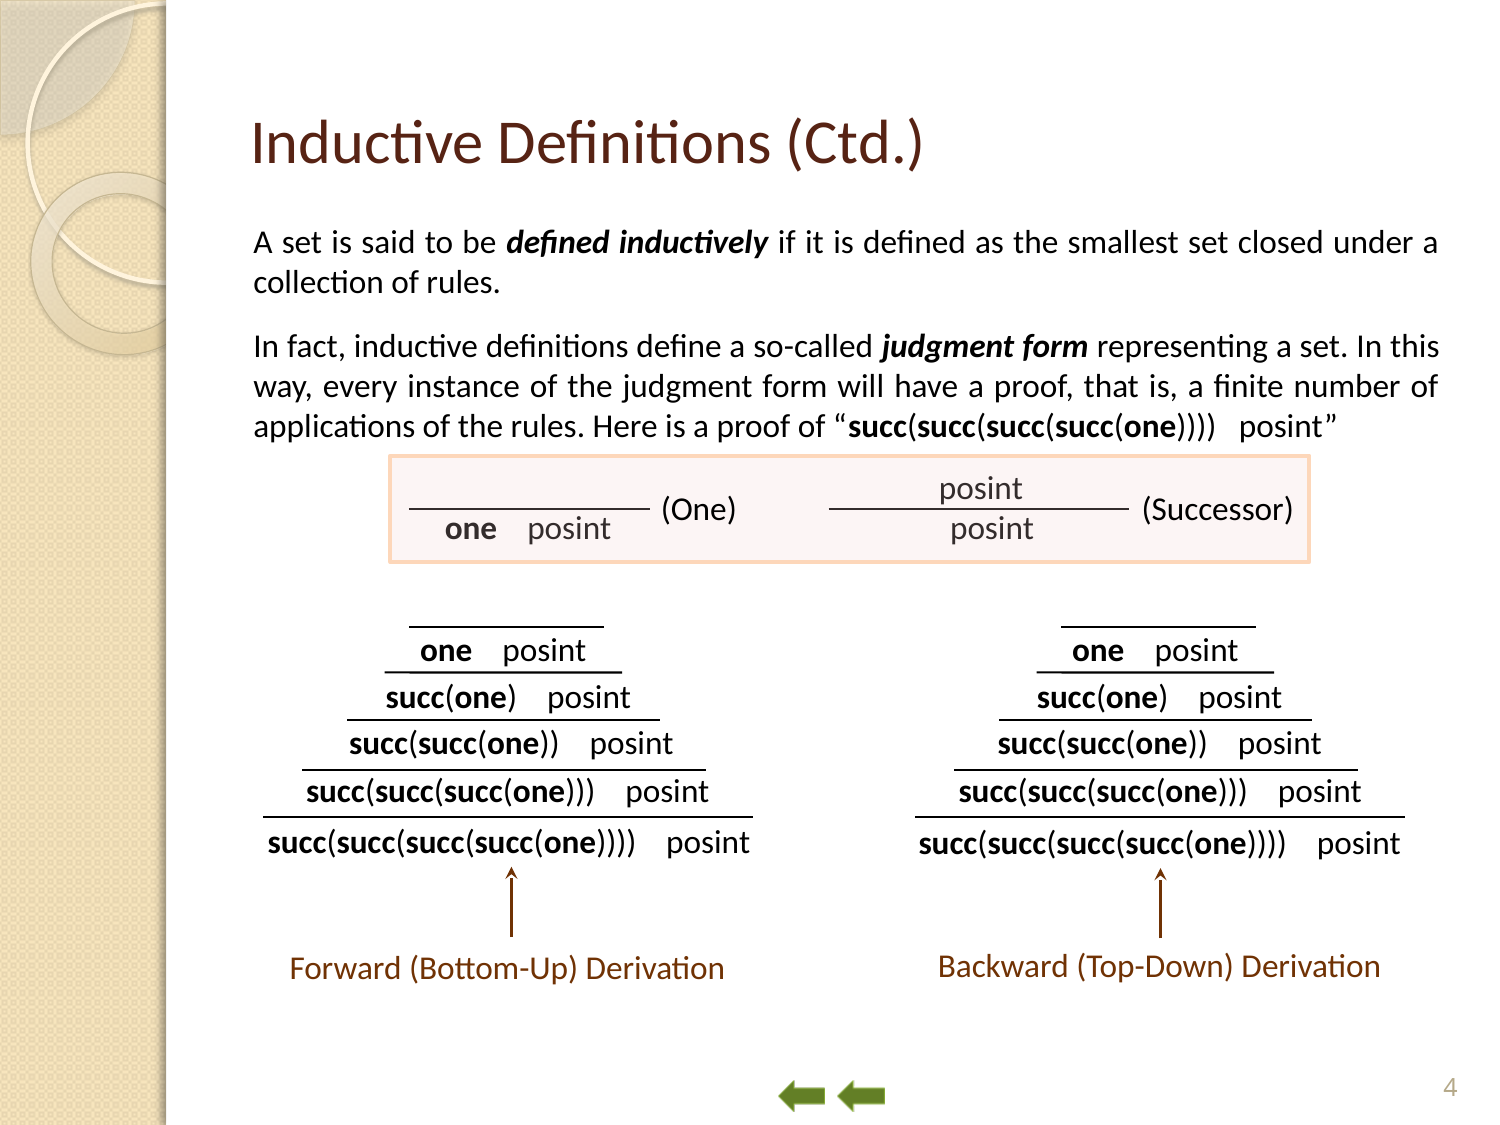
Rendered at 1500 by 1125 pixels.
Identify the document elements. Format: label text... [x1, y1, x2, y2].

text_box Backward (Top-Down) Derivation [915, 937, 1405, 992]
list A set is said to be defined inductively if it is defined as the smallest set closed under a collection of rules. In fact, inductive definitions define a so-called judgment form representing a set. In this way, every instance of the judgment form will have a proof, that is, a finite number of applications of the rules. Here is a proof of “succ(succ(succ(succ(one)))) posint” [225, 212, 1455, 1063]
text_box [390, 455, 1311, 563]
picture [778, 1079, 826, 1112]
text_box succ(succ(one)) posint [330, 714, 693, 761]
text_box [1042, 620, 1269, 664]
slide_number 4 [1413, 1034, 1488, 1113]
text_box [390, 620, 617, 664]
text_box succ(succ(succ(succ(one)))) posint [898, 813, 1421, 869]
text_box Forward (Bottom-Up) Derivation [263, 938, 753, 994]
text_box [1014, 667, 1306, 717]
text_box succ(succ(succ(one))) posint [282, 761, 733, 812]
text_box succ(succ(succ(succ(one)))) posint [251, 812, 767, 868]
text_box succ(succ(succ(one))) posint [937, 761, 1384, 813]
title Inductive Definitions (Ctd.) [235, 45, 1466, 233]
picture [836, 1079, 885, 1112]
text_box succ(succ(one)) posint [978, 714, 1341, 761]
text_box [366, 667, 651, 717]
